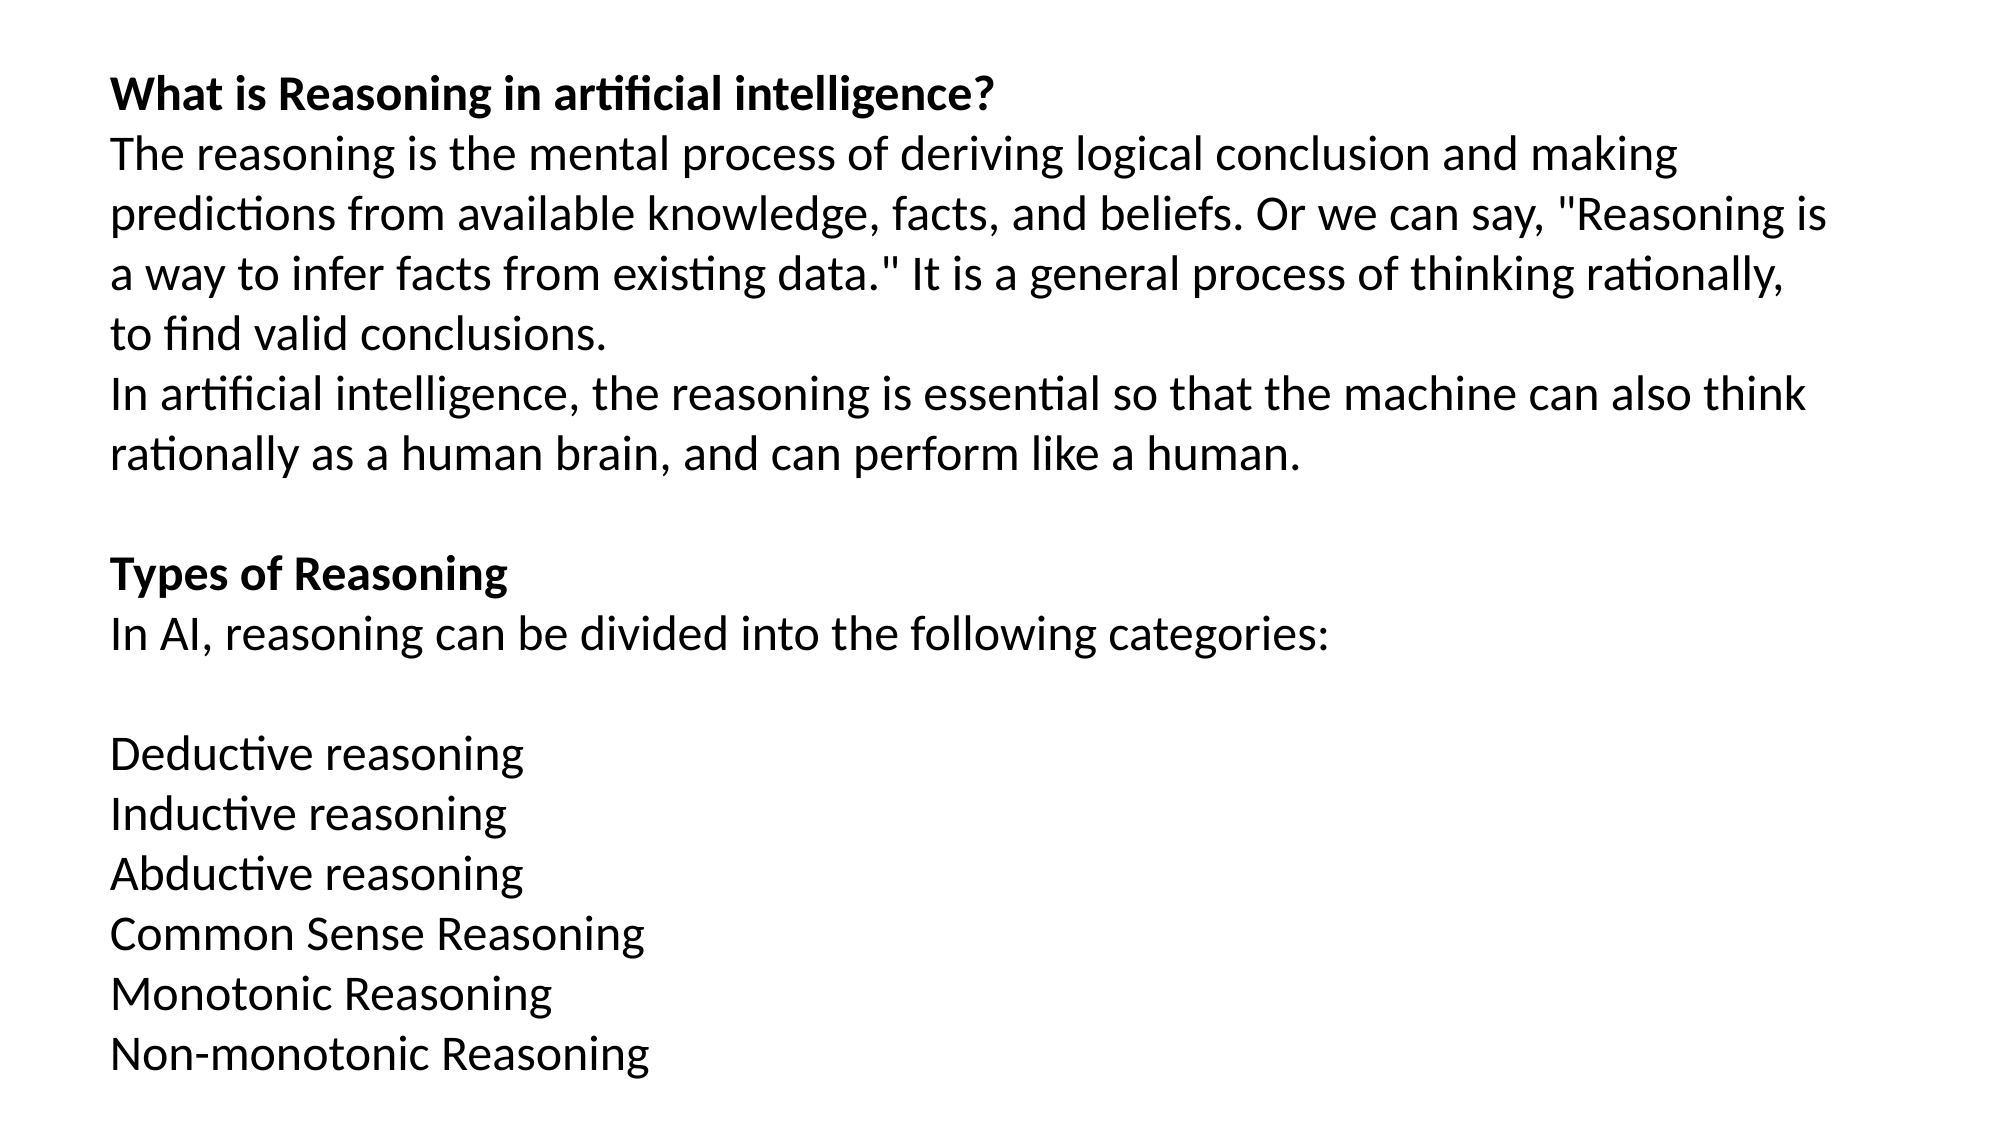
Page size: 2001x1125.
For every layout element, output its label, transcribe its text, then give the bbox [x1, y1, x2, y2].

text_box What is Reasoning in artificial intelligence? The reasoning is the mental process of deriving logical conclusion and making predictions from available knowledge, facts, and beliefs. Or we can say, "Reasoning is a way to infer facts from existing data." It is a general process of thinking rationally, to find valid conclusions. In artificial intelligence, the reasoning is essential so that the machine can also think rationally as a human brain, and can perform like a human. Types of Reasoning In AI, reasoning can be divided into the following categories: Deductive reasoning Inductive reasoning Abductive reasoning Common Sense Reasoning Monotonic Reasoning Non-monotonic Reasoning [94, 53, 1851, 833]
